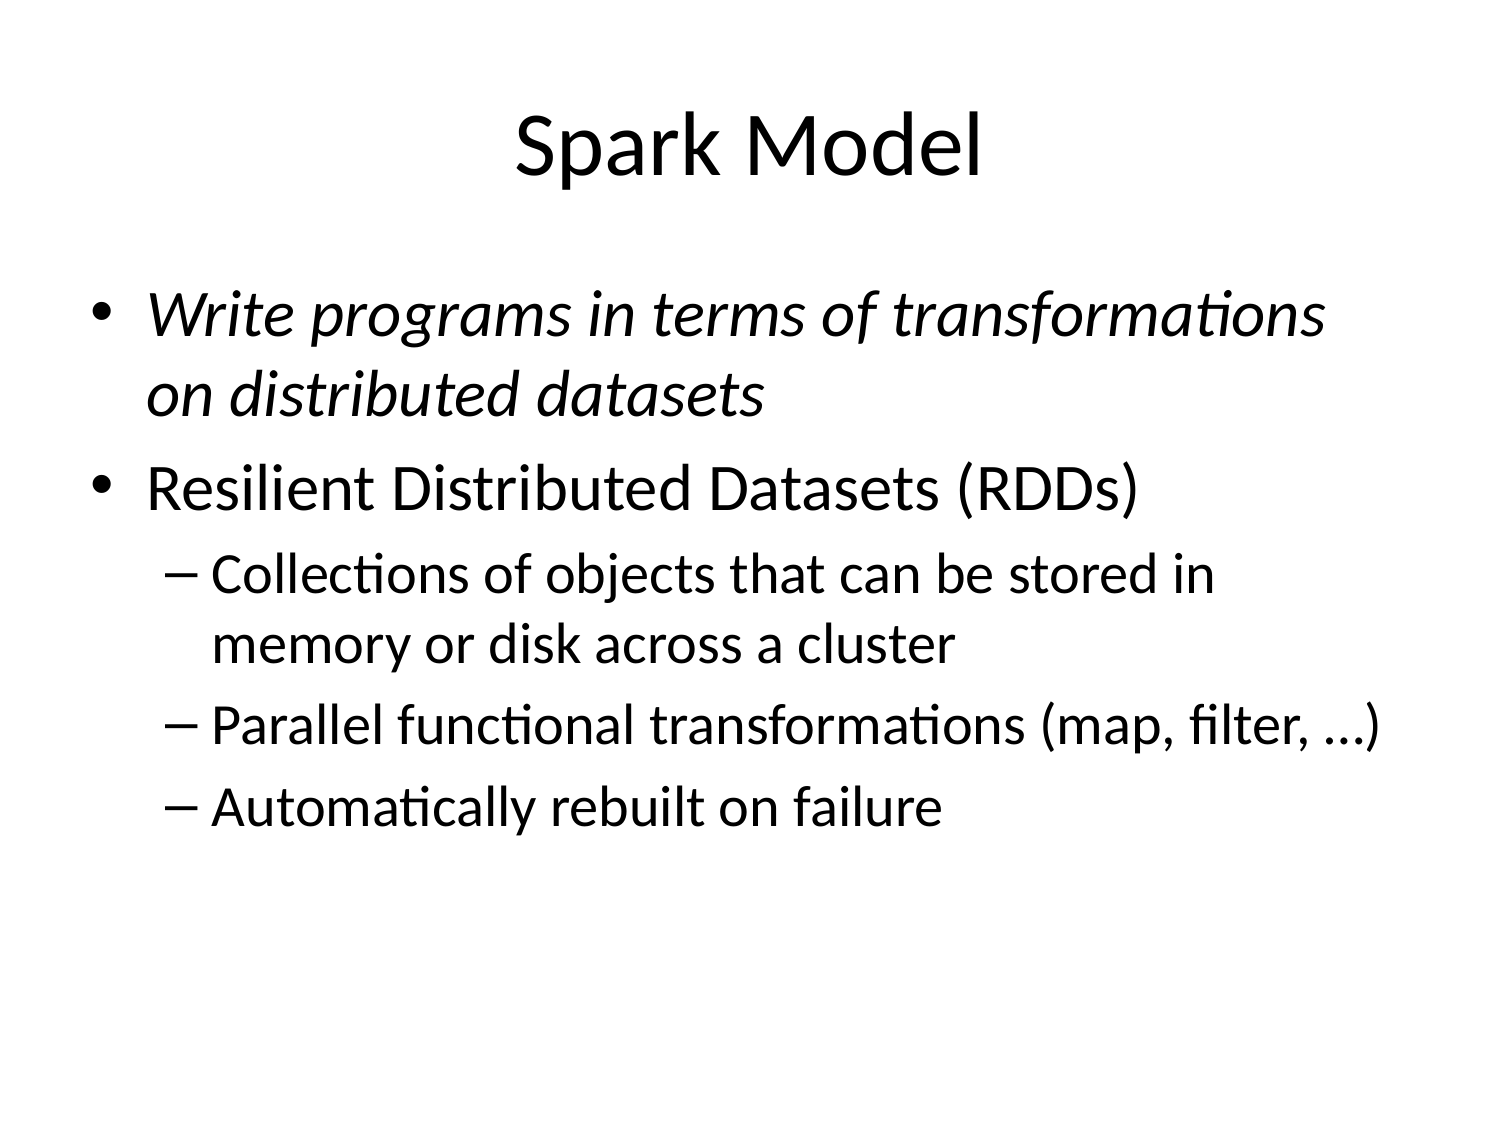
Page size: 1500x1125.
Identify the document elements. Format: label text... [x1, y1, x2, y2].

list Write programs in terms of transformations on distributed datasets Resilient Distributed Datasets (RDDs) Collections of objects that can be stored in memory or disk across a cluster Parallel functional transformations (map, filter, …) Automatically rebuilt on failure [75, 262, 1425, 1005]
title Spark Model [75, 45, 1425, 233]
